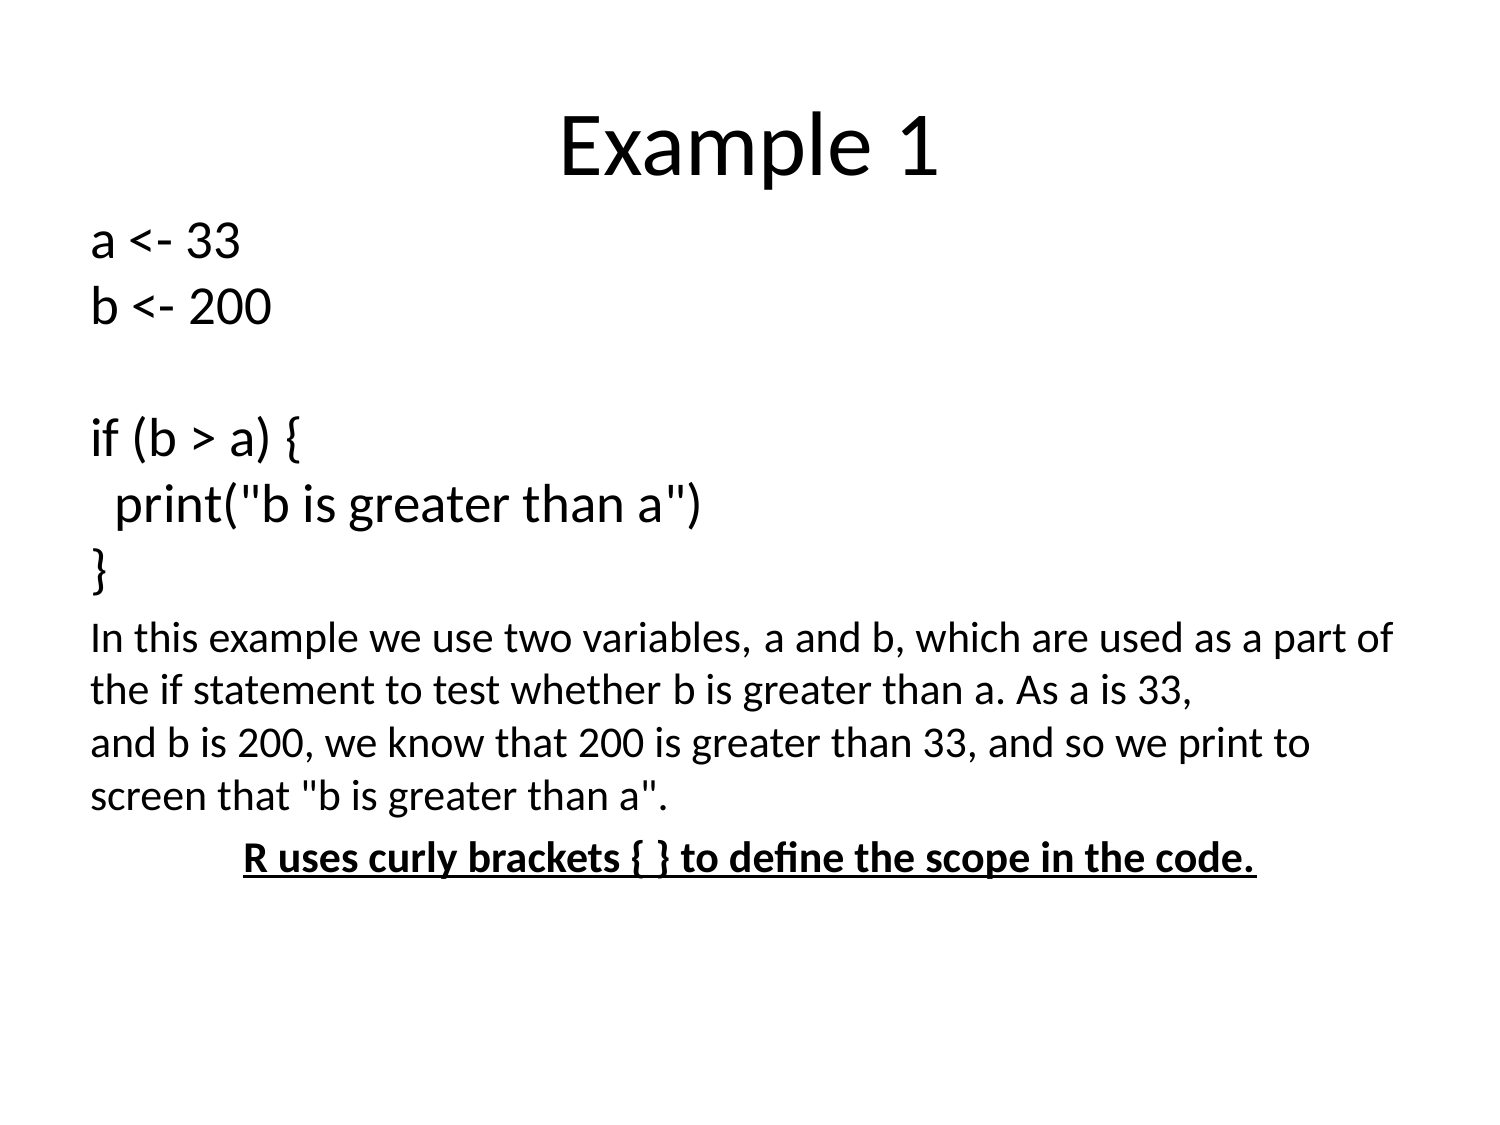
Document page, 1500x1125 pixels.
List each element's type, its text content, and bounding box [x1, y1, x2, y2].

title Example 1 [75, 45, 1425, 196]
list a <- 33 b <- 200 if (b > a) { print("b is greater than a") } In this example we use two variables, a and b, which are used as a part of the if statement to test whether b is greater than a. As a is 33, and b is 200, we know that 200 is greater than 33, and so we print to screen that "b is greater than a". R uses curly brackets { } to define the scope in the code. [75, 196, 1425, 1005]
